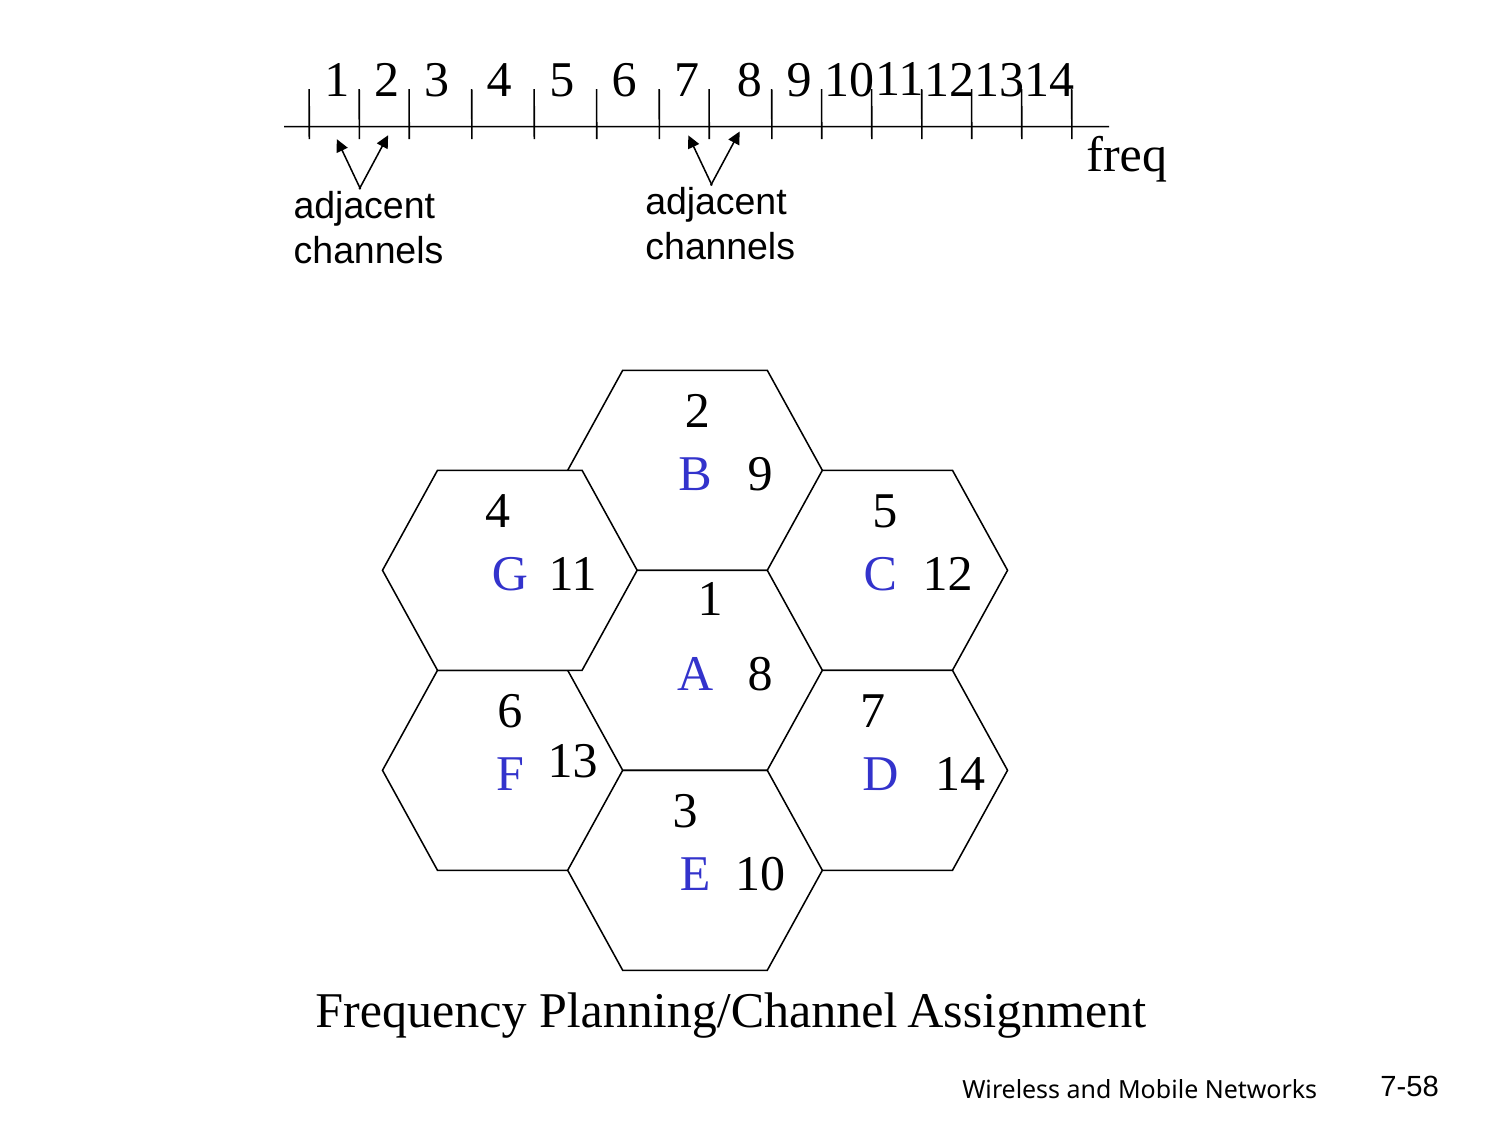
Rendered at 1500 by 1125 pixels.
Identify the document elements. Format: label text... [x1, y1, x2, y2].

text_box Frequency Planning/Channel Assignment [300, 970, 1162, 1045]
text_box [277, 37, 1183, 280]
slide_number 7-58 [1365, 1060, 1477, 1106]
footer Wireless and Mobile Networks [896, 1066, 1340, 1109]
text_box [382, 370, 1008, 971]
